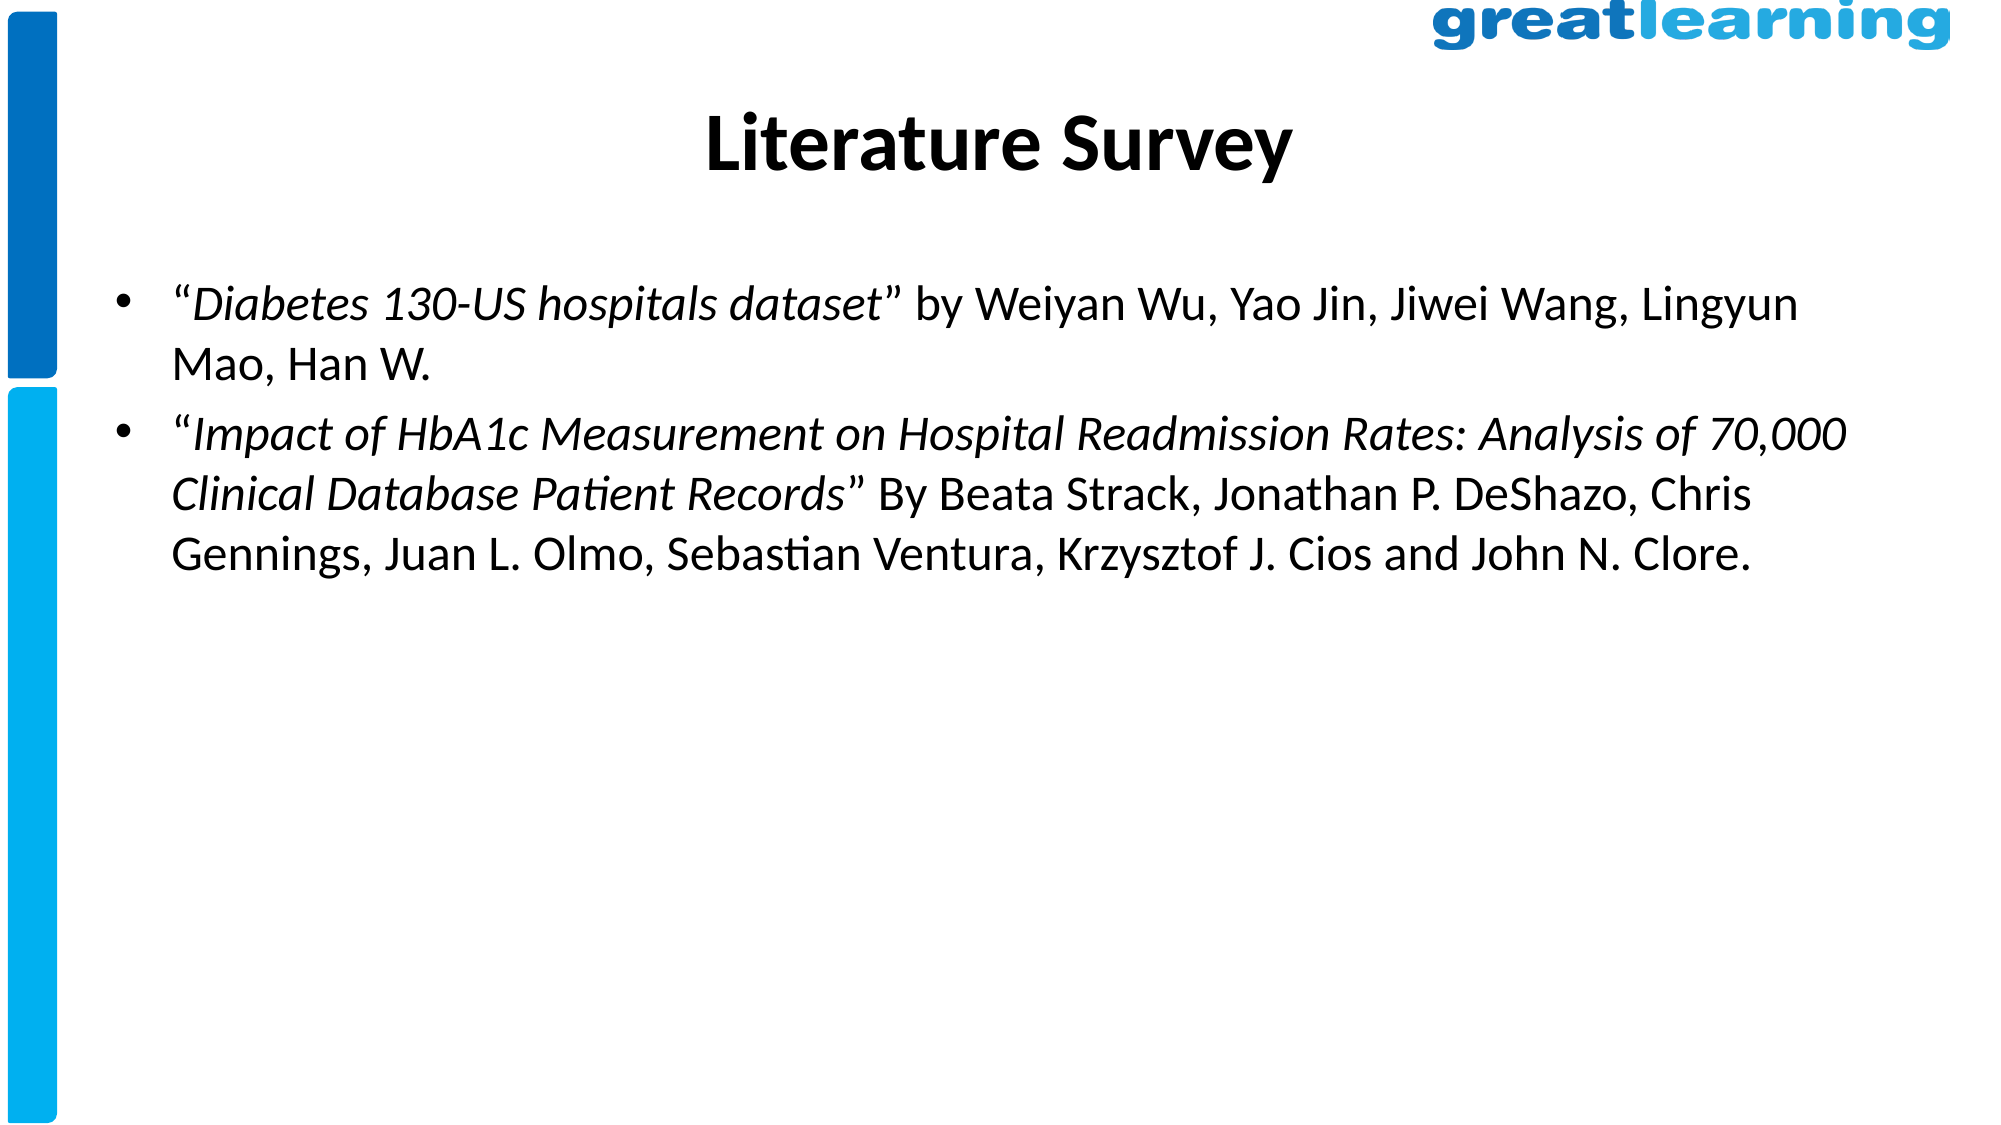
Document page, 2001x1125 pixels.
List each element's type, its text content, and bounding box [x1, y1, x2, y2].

list “Diabetes 130-US hospitals dataset” by Weiyan Wu, Yao Jin, Jiwei Wang, Lingyun Mao, Han W. “Impact of HbA1c Measurement on Hospital Readmission Rates: Analysis of 70,000 Clinical Database Patient Records” By Beata Strack, Jonathan P. DeShazo, Chris Gennings, Juan L. Olmo, Sebastian Ventura, Krzysztof J. Cios and John N. Clore. [99, 262, 1900, 1005]
picture [1433, 0, 1950, 50]
title Literature Survey [99, 42, 1900, 231]
